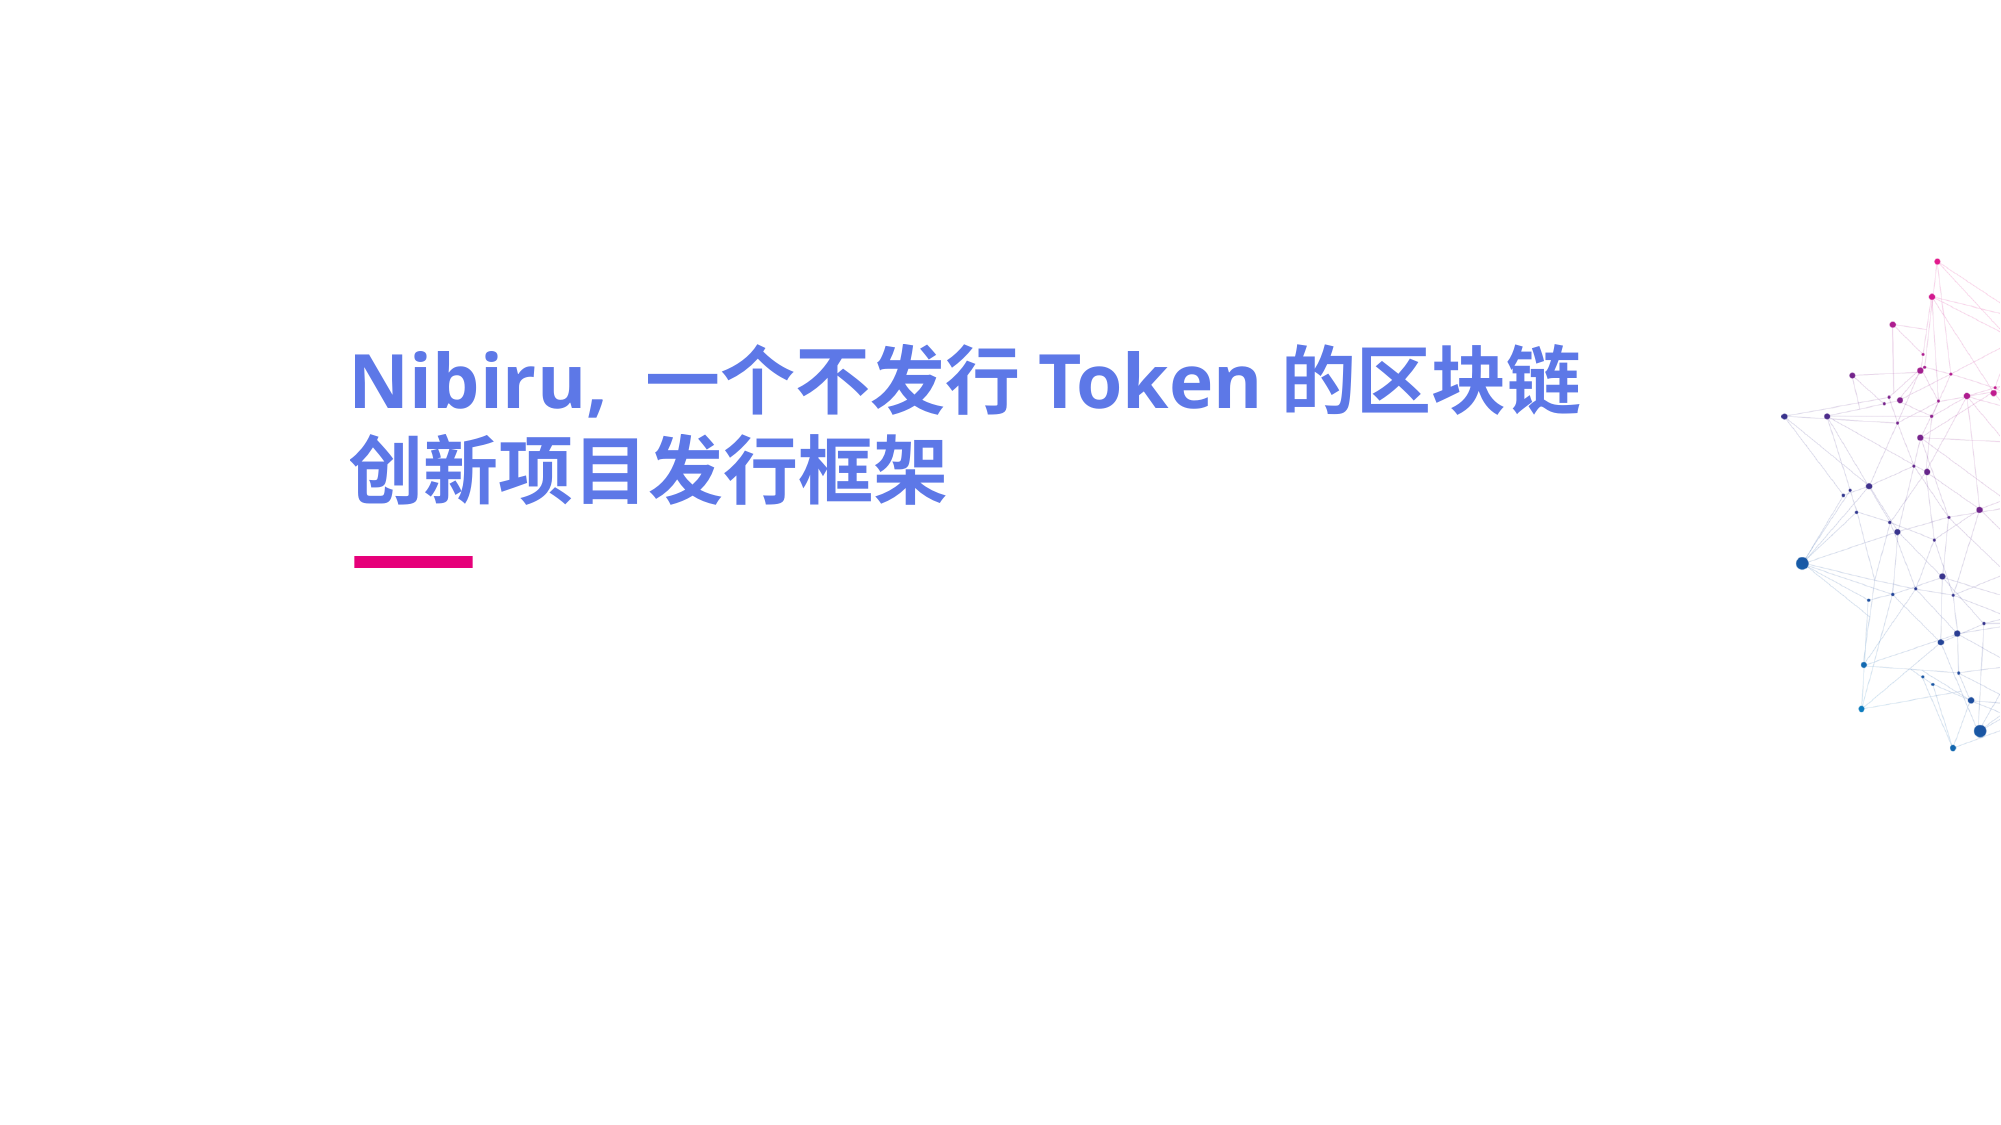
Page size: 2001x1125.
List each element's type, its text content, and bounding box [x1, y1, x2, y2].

text_box Nibiru, 一个不发行Token的区块链 创新项目发行框架 [334, 326, 1755, 521]
picture [1780, 255, 2000, 775]
text_box [353, 555, 474, 569]
